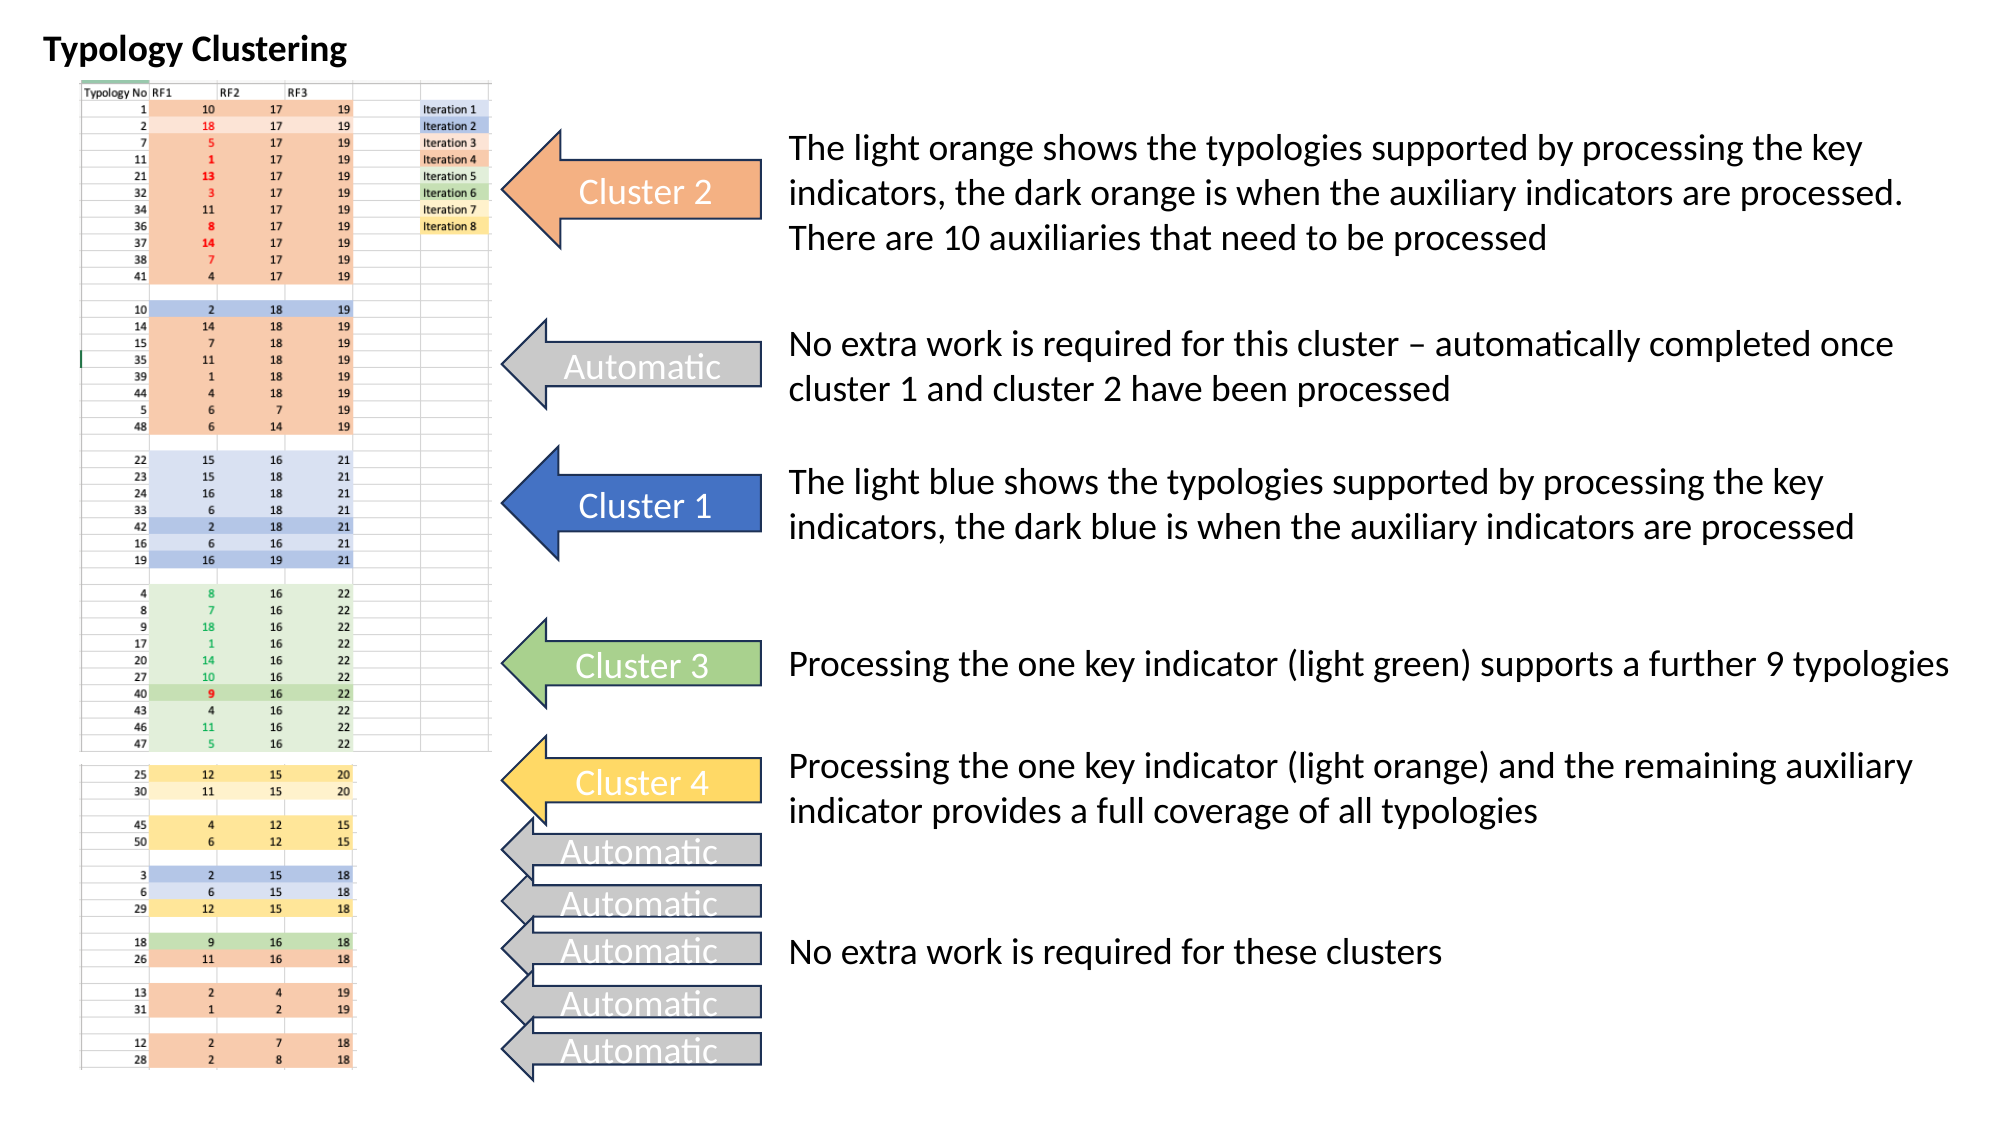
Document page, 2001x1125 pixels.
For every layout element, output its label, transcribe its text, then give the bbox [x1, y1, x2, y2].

text_box The light blue shows the typologies supported by processing the key indicators, the dark blue is when the auxiliary indicators are processed [773, 449, 1969, 555]
text_box Cluster 3 [500, 616, 762, 711]
picture [79, 764, 357, 1070]
text_box Typology Clustering [28, 17, 363, 77]
text_box The light orange shows the typologies supported by processing the key indicators, the dark orange is when the auxiliary indicators are processed. There are 10 auxiliaries that need to be processed [773, 115, 1969, 265]
text_box Automatic [500, 1014, 762, 1083]
text_box Automatic [500, 876, 762, 924]
picture [79, 80, 493, 752]
text_box Automatic [500, 815, 762, 884]
text_box No extra work is required for these clusters [773, 919, 1969, 979]
text_box Automatic [500, 967, 762, 1025]
text_box Automatic [500, 317, 762, 411]
text_box Cluster 4 [500, 733, 762, 828]
text_box Cluster 2 [500, 128, 762, 251]
text_box No extra work is required for this cluster – automatically completed once cluster 1 and cluster 2 have been processed [773, 311, 1969, 416]
text_box Processing the one key indicator (light orange) and the remaining auxiliary indicator provides a full coverage of all typologies [773, 733, 1969, 839]
text_box Cluster 1 [500, 444, 762, 563]
text_box Processing the one key indicator (light green) supports a further 9 typologies [773, 631, 1969, 692]
text_box Automatic [500, 914, 762, 975]
